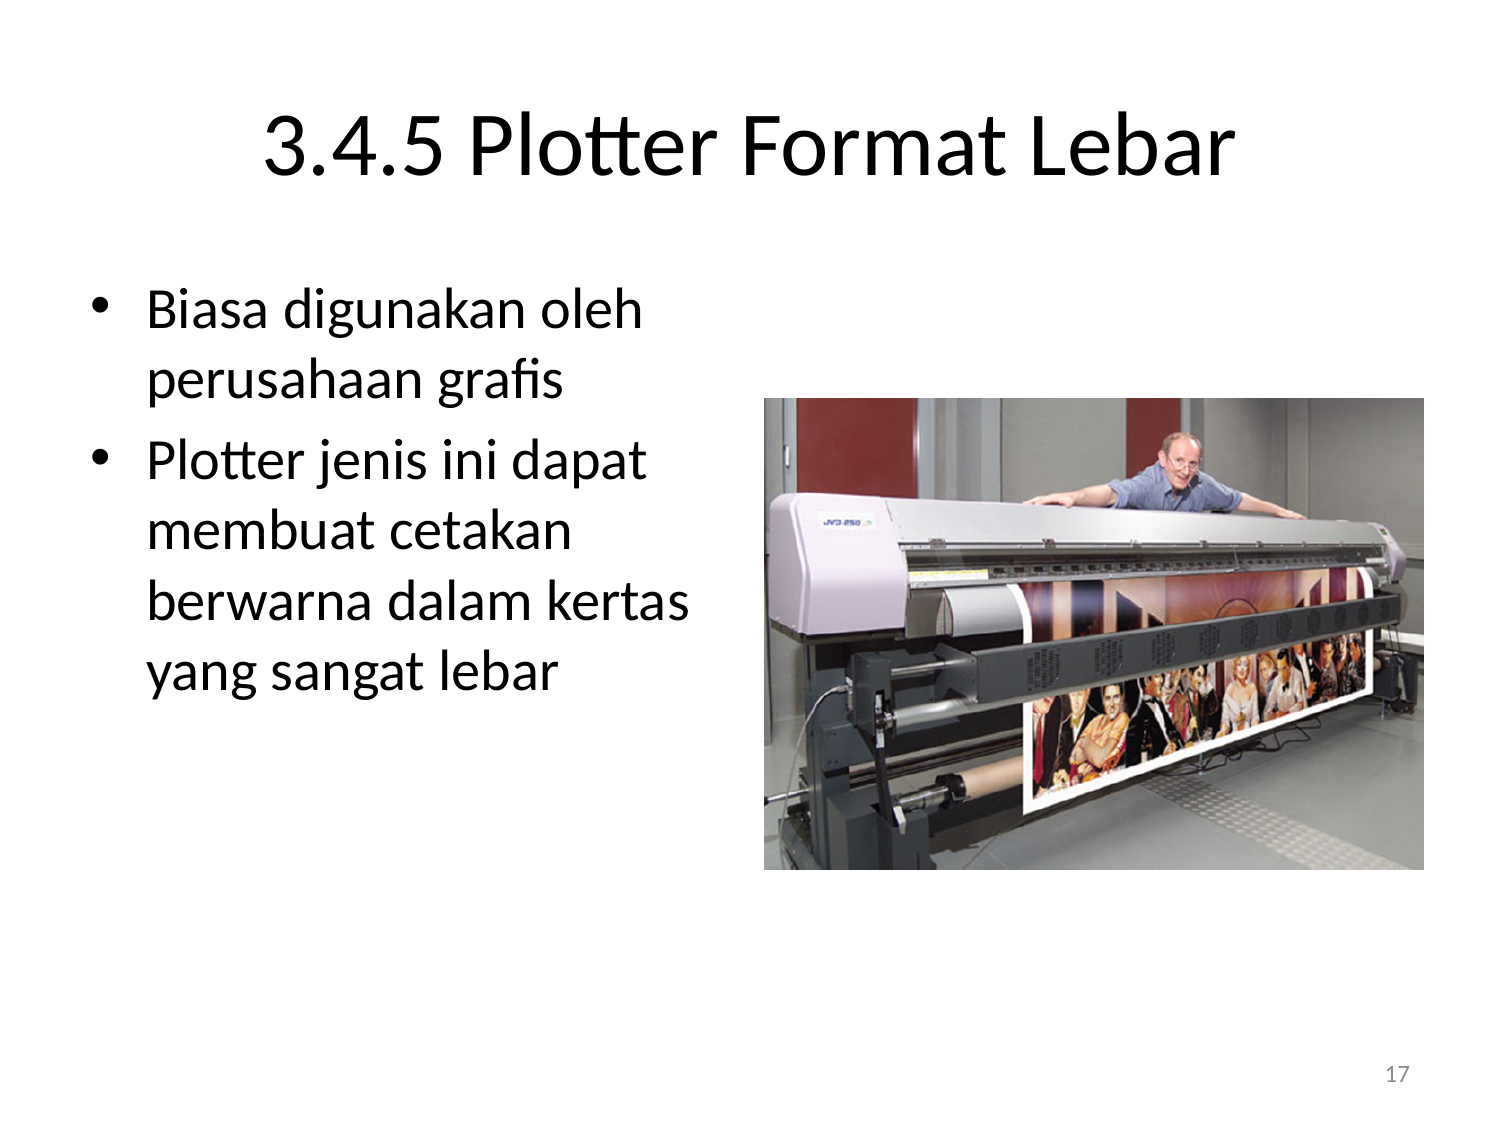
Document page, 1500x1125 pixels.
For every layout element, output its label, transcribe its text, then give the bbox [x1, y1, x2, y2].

title 3.4.5 Plotter Format Lebar [75, 45, 1425, 233]
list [762, 396, 1426, 871]
slide_number 17 [1074, 1042, 1425, 1103]
list Biasa digunakan oleh perusahaan grafis Plotter jenis ini dapat membuat cetakan berwarna dalam kertas yang sangat lebar [75, 262, 738, 1005]
